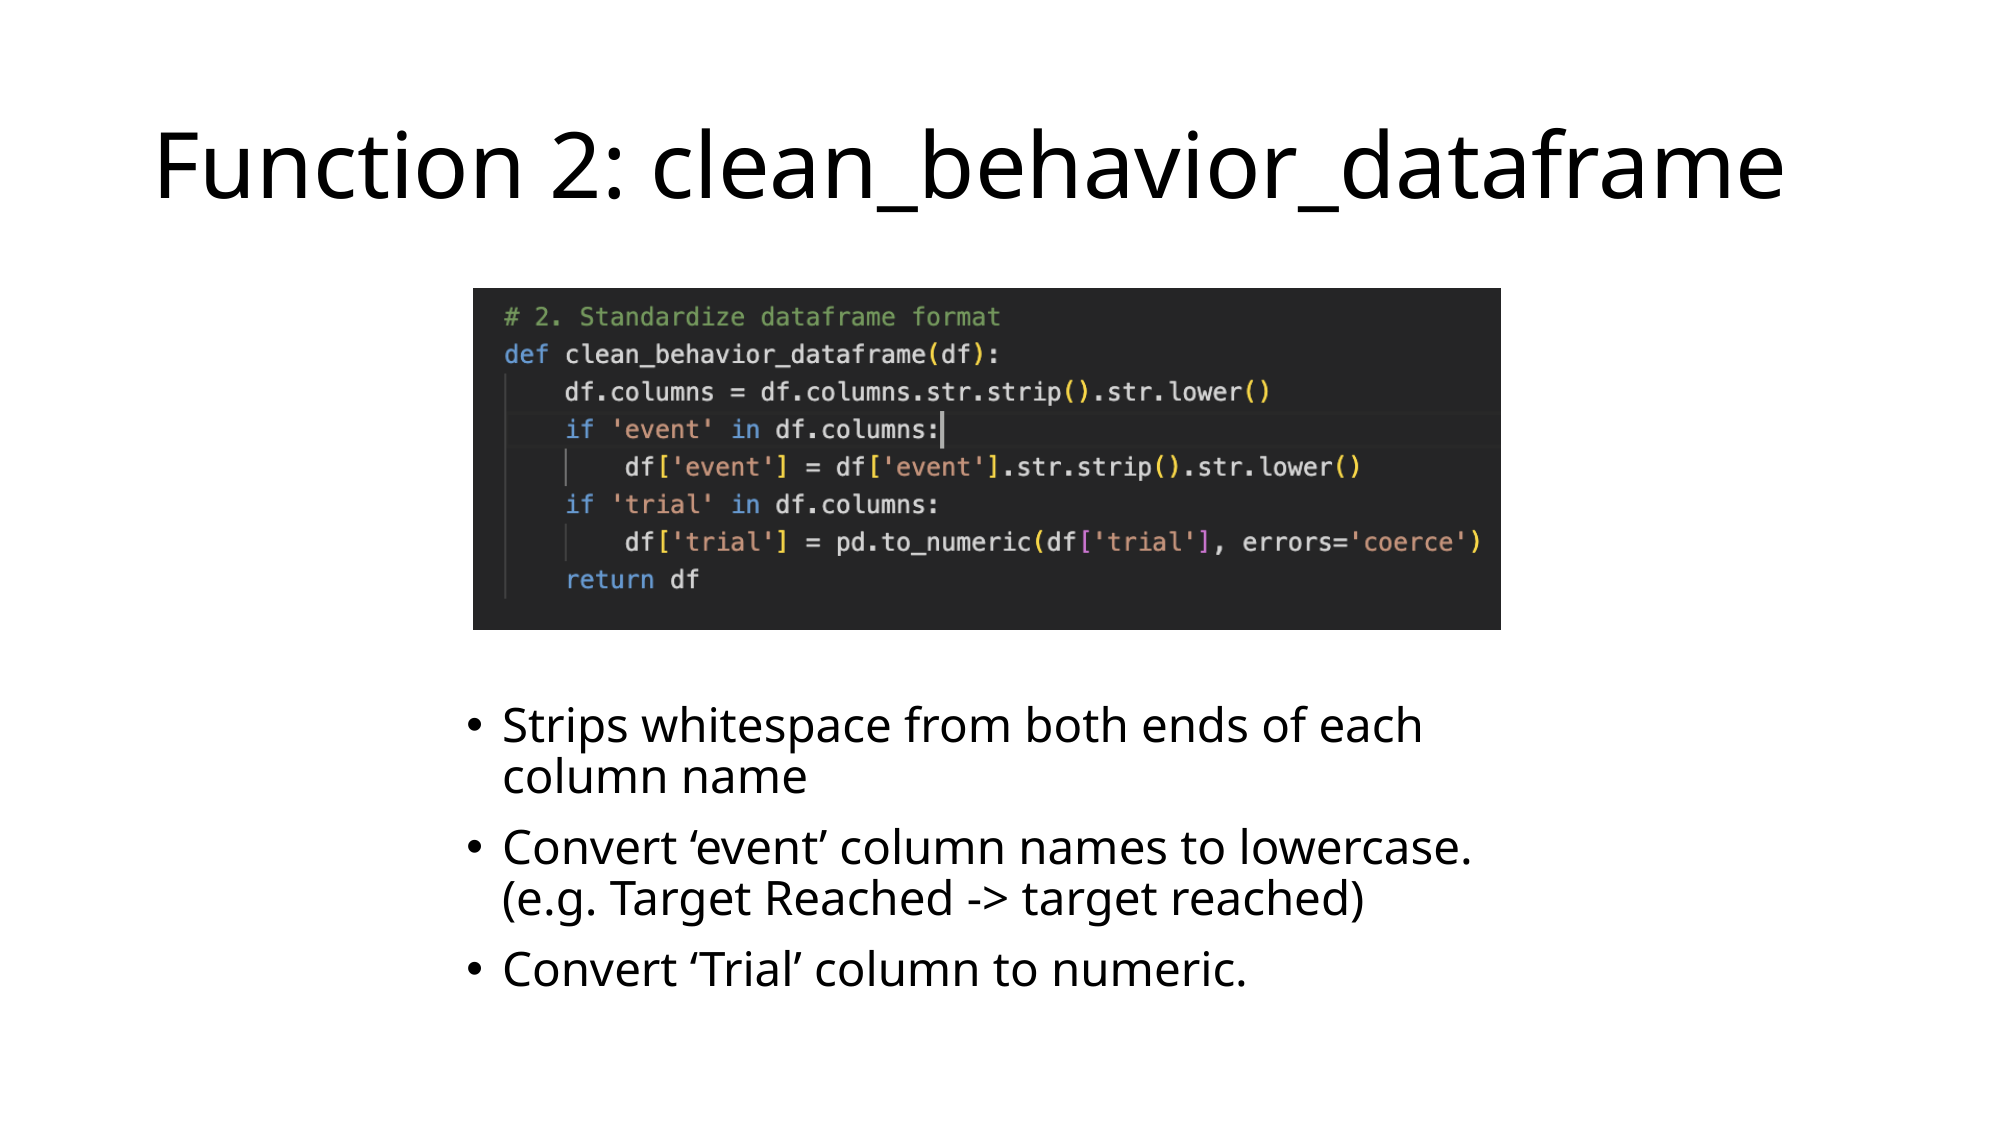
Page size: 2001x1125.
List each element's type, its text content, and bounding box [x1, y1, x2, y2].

picture [472, 287, 1501, 631]
list Strips whitespace from both ends of each column name Convert ‘event’ column names to lowercase. (e.g. Target Reached -> target reached) Convert ‘Trial’ column to numeric. [451, 694, 1523, 1041]
title Function 2: clean_behavior_dataframe [137, 59, 1863, 278]
